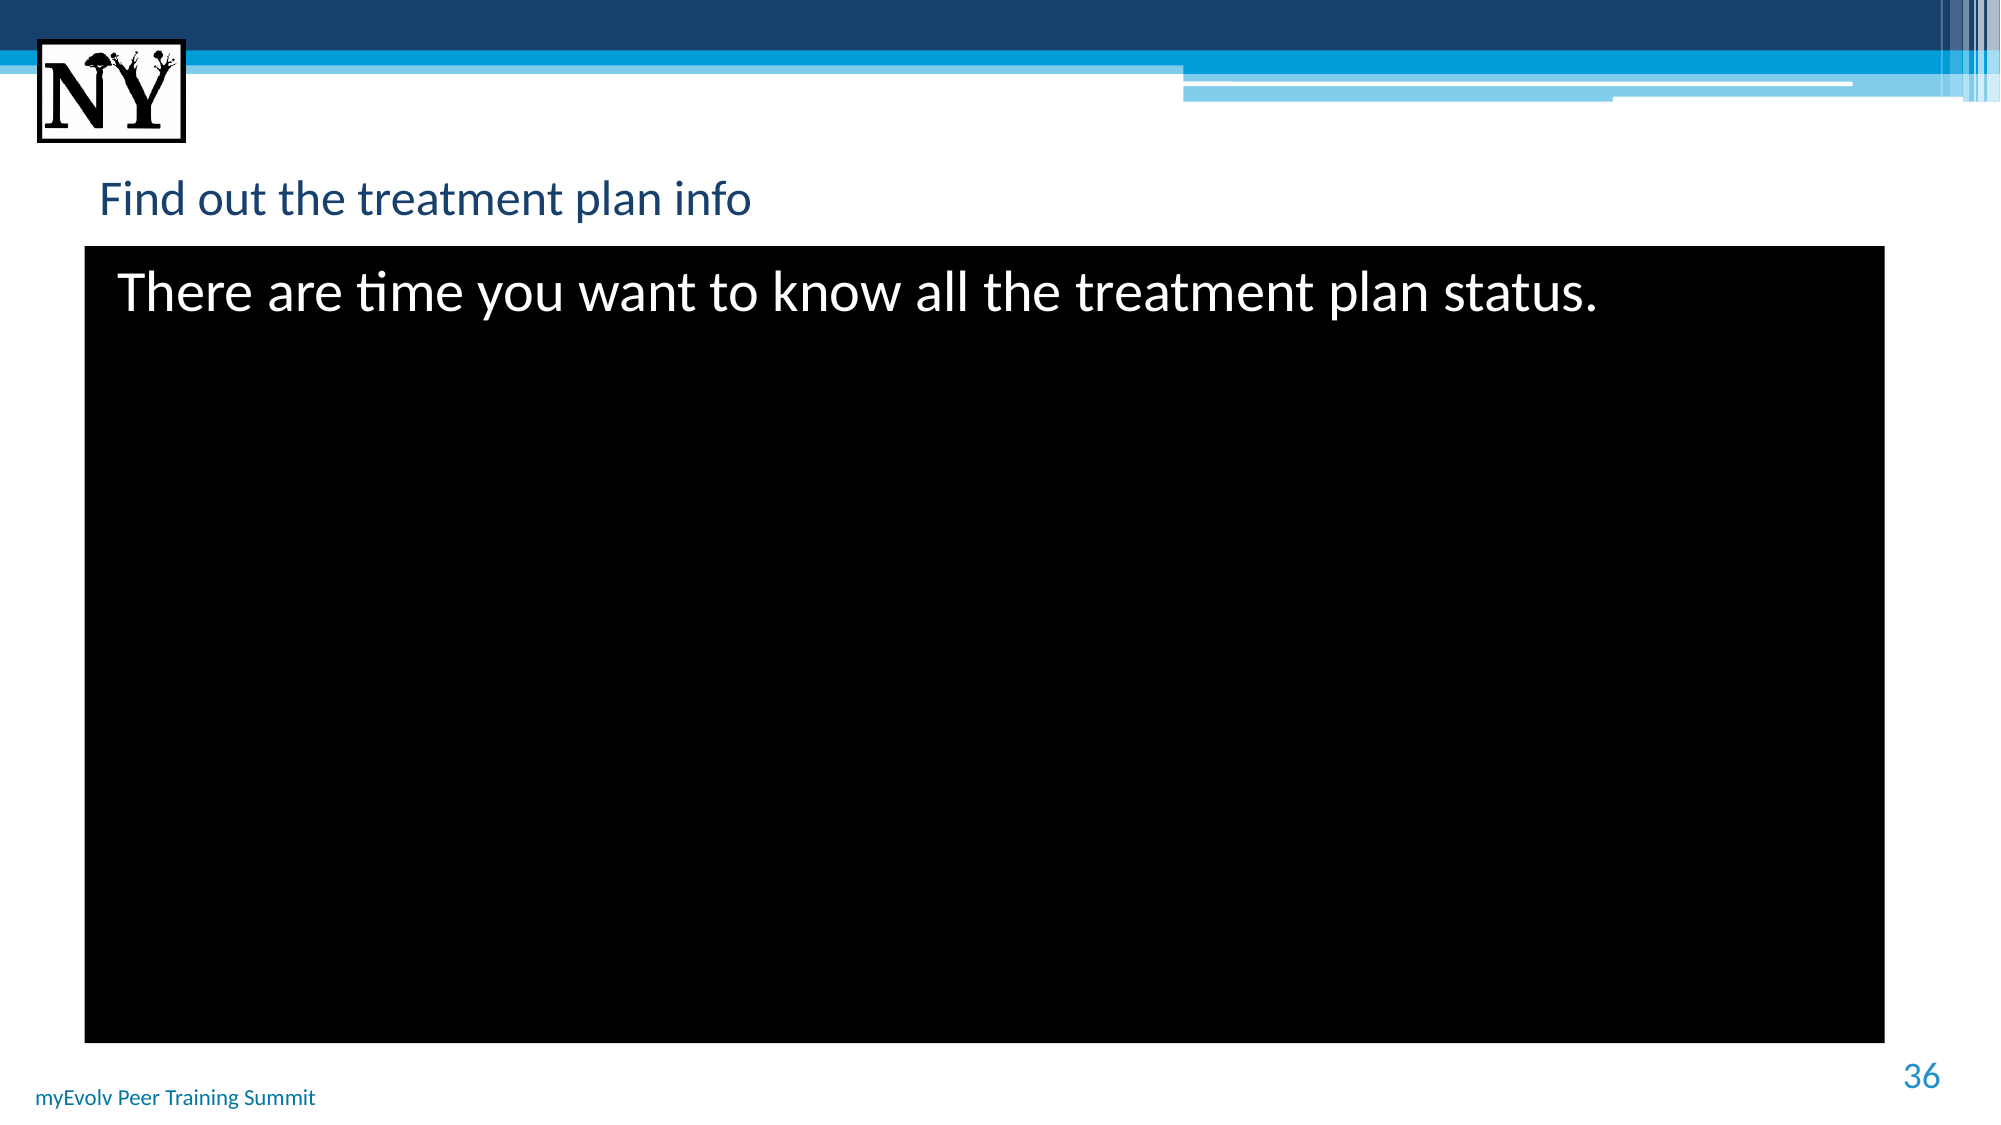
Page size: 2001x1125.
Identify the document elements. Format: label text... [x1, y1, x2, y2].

title Find out the treatment plan info [84, 156, 1885, 234]
list There are time you want to know all the treatment plan status. [84, 246, 1885, 1044]
slide_number 36 [1789, 1043, 1956, 1104]
footer myEvolv Peer Training Summit [0, 1075, 332, 1116]
picture [37, 39, 186, 143]
